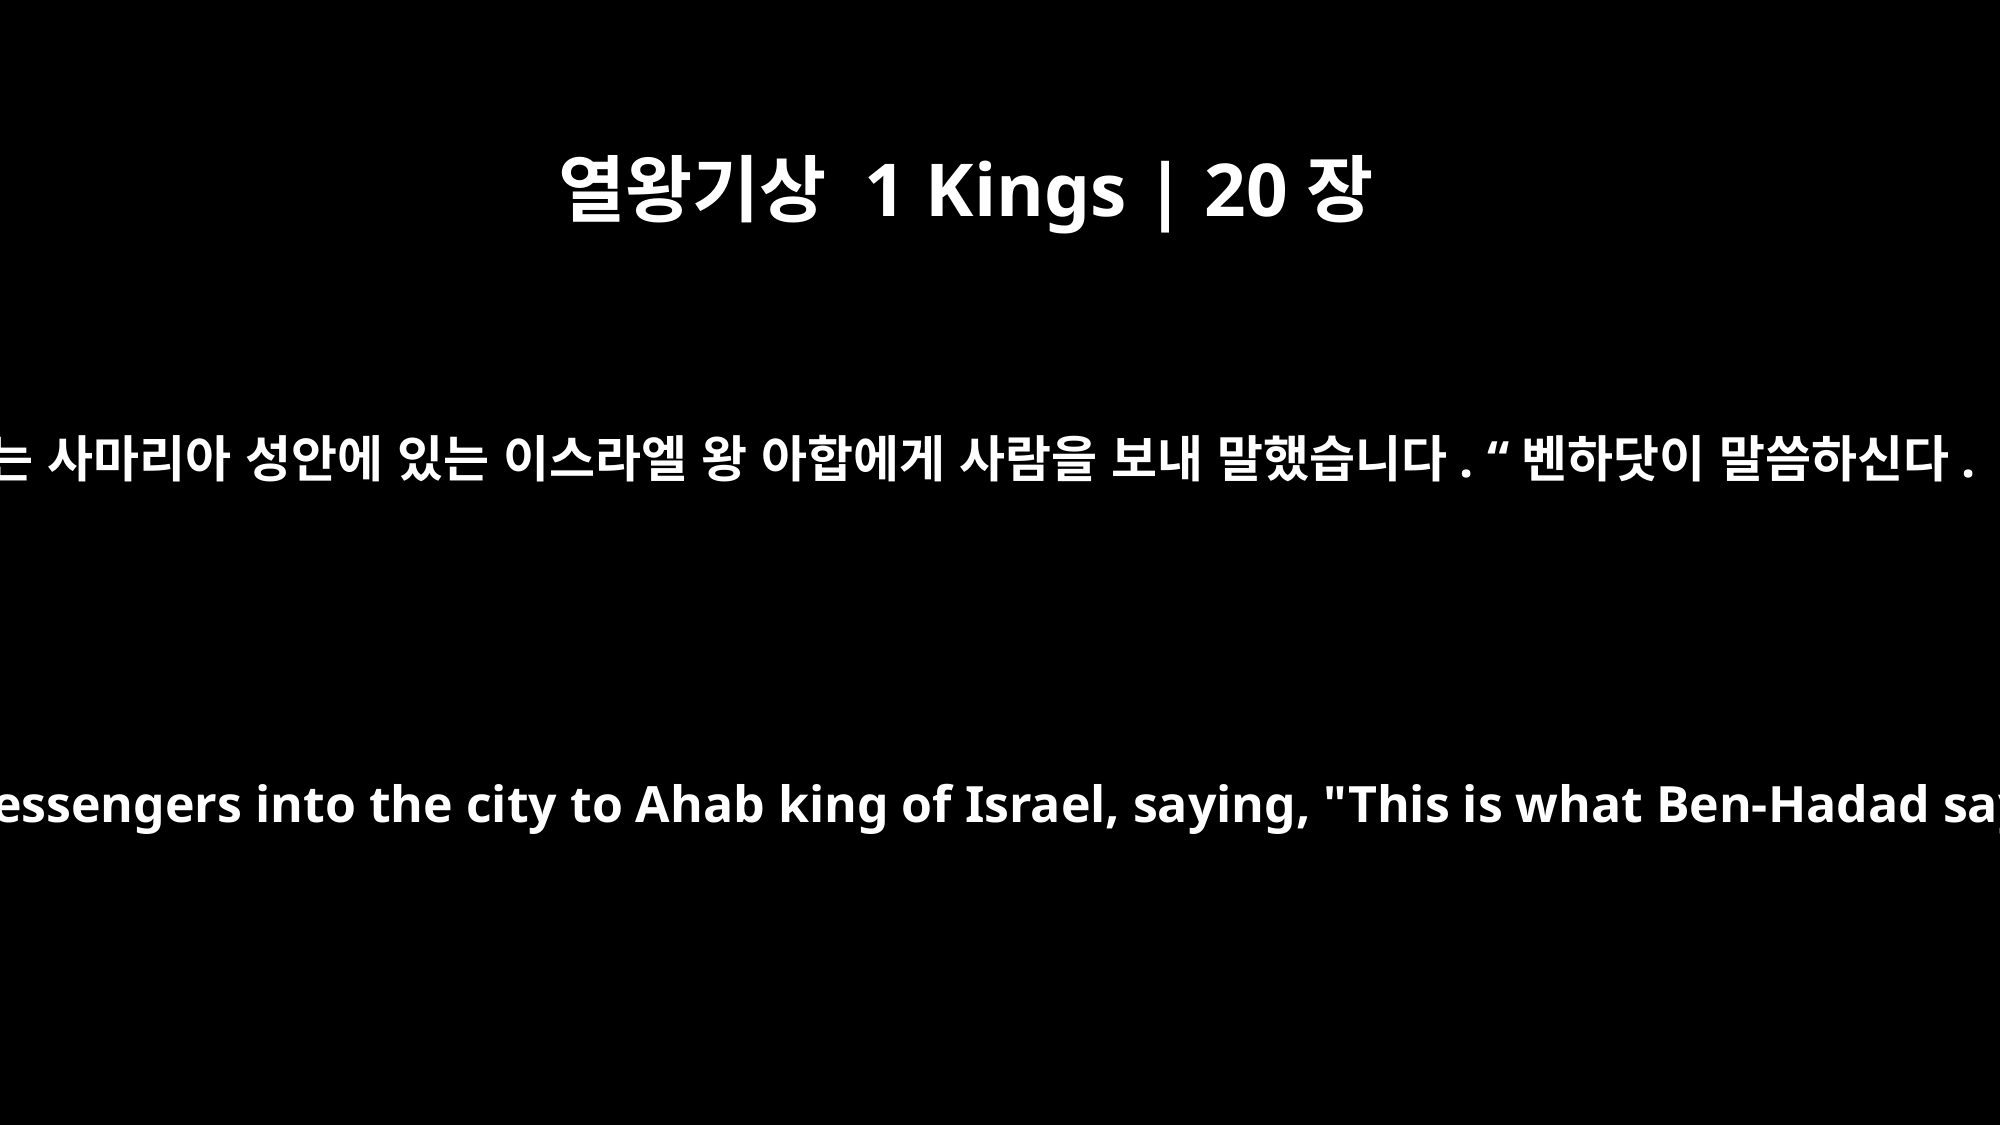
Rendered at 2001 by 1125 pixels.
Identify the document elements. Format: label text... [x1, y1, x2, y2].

text_box 열왕기상 1 Kings | 20장 [543, 136, 1389, 239]
text_box He sent messengers into the city to Ahab king of Israel, saying, "This is what Ben-Hadad says: [0, 764, 2000, 840]
text_box 2 그는 사마리아 성안에 있는 이스라엘 왕 아합에게 사람을 보내 말했습니다. “벤하닷이 말씀하신다. [0, 359, 1991, 495]
